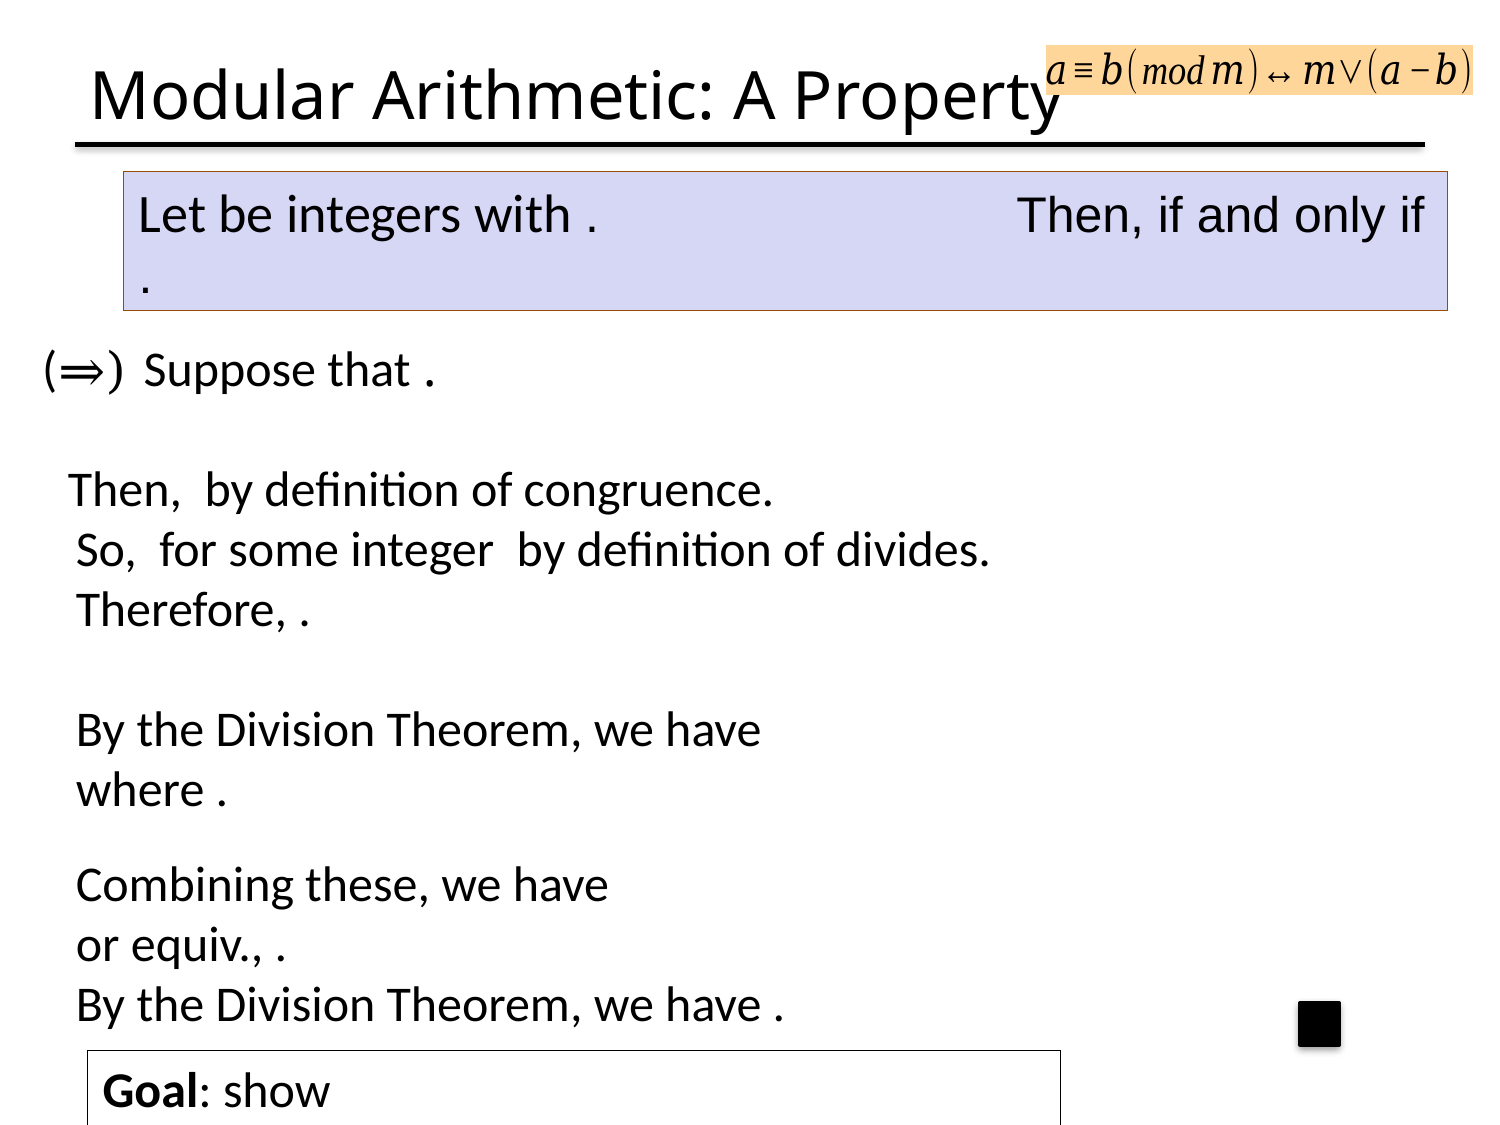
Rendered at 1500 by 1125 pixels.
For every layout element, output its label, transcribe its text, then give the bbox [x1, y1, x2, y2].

title Modular Arithmetic: A Property [75, 45, 1425, 145]
text_box [1298, 1001, 1341, 1047]
